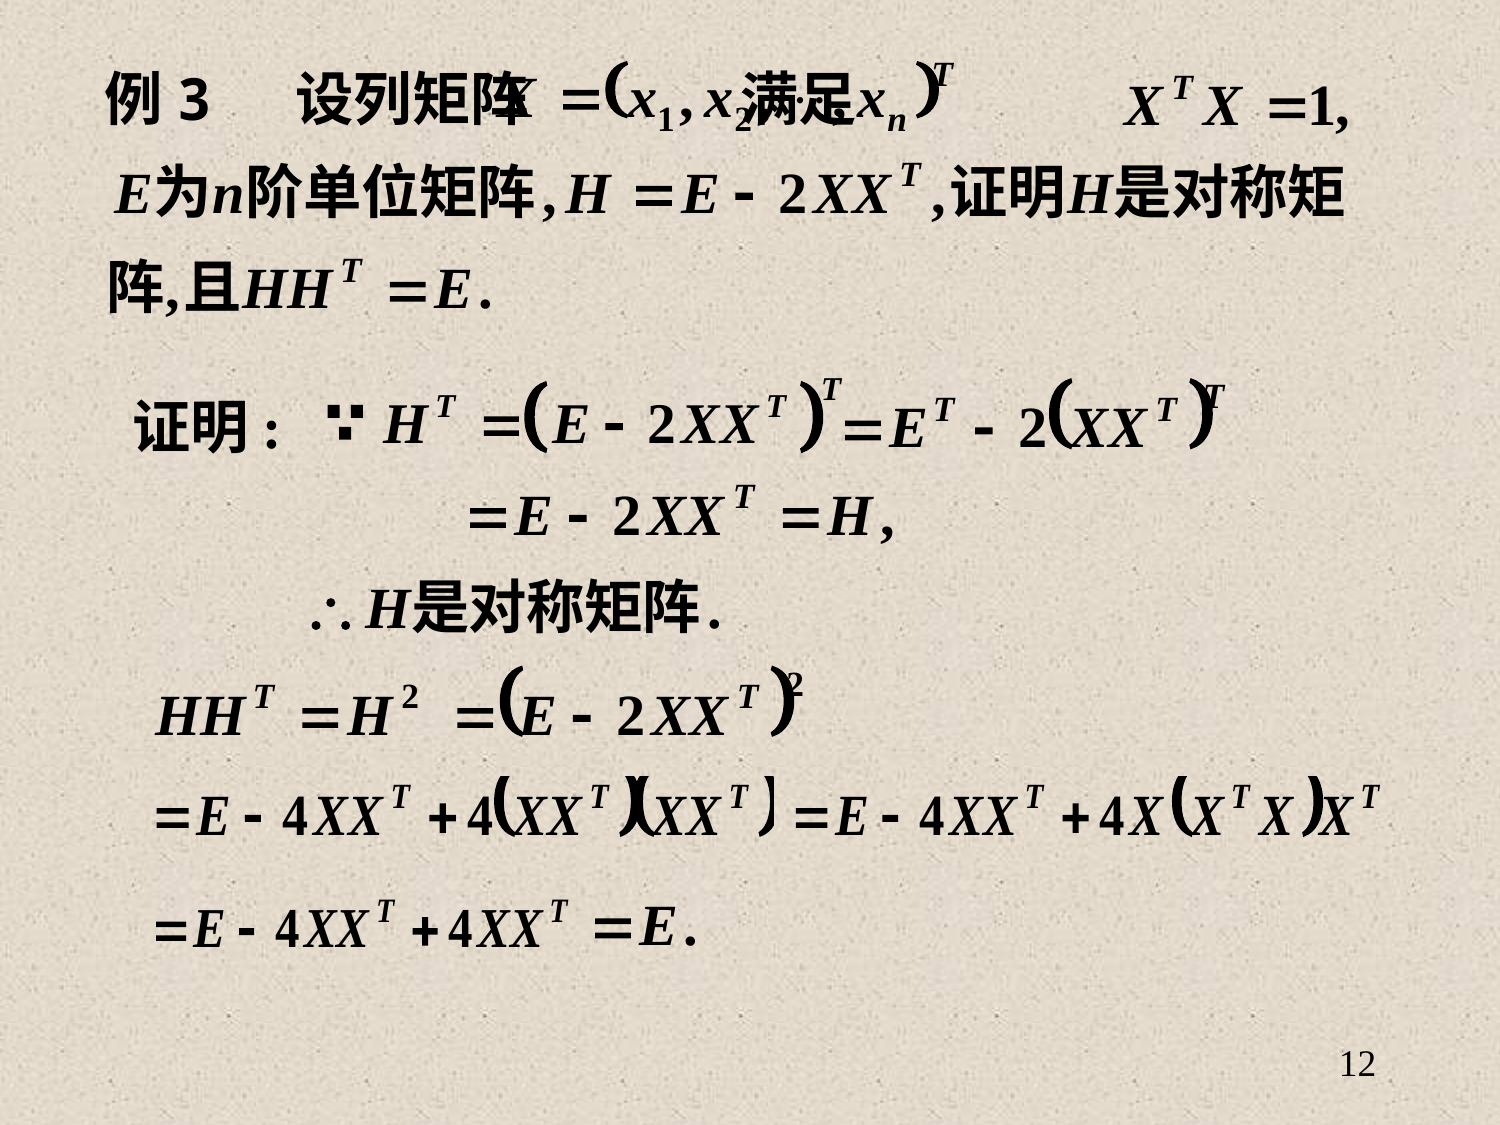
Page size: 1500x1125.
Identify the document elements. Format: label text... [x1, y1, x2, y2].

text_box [788, 776, 1387, 852]
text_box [148, 676, 423, 740]
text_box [448, 663, 808, 752]
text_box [586, 901, 700, 953]
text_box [324, 361, 857, 482]
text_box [148, 891, 575, 953]
text_box 证明: [117, 382, 298, 468]
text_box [148, 776, 775, 852]
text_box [836, 376, 1233, 465]
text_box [89, 54, 1353, 324]
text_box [311, 576, 725, 648]
picture [0, 0, 1500, 1125]
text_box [461, 476, 898, 550]
